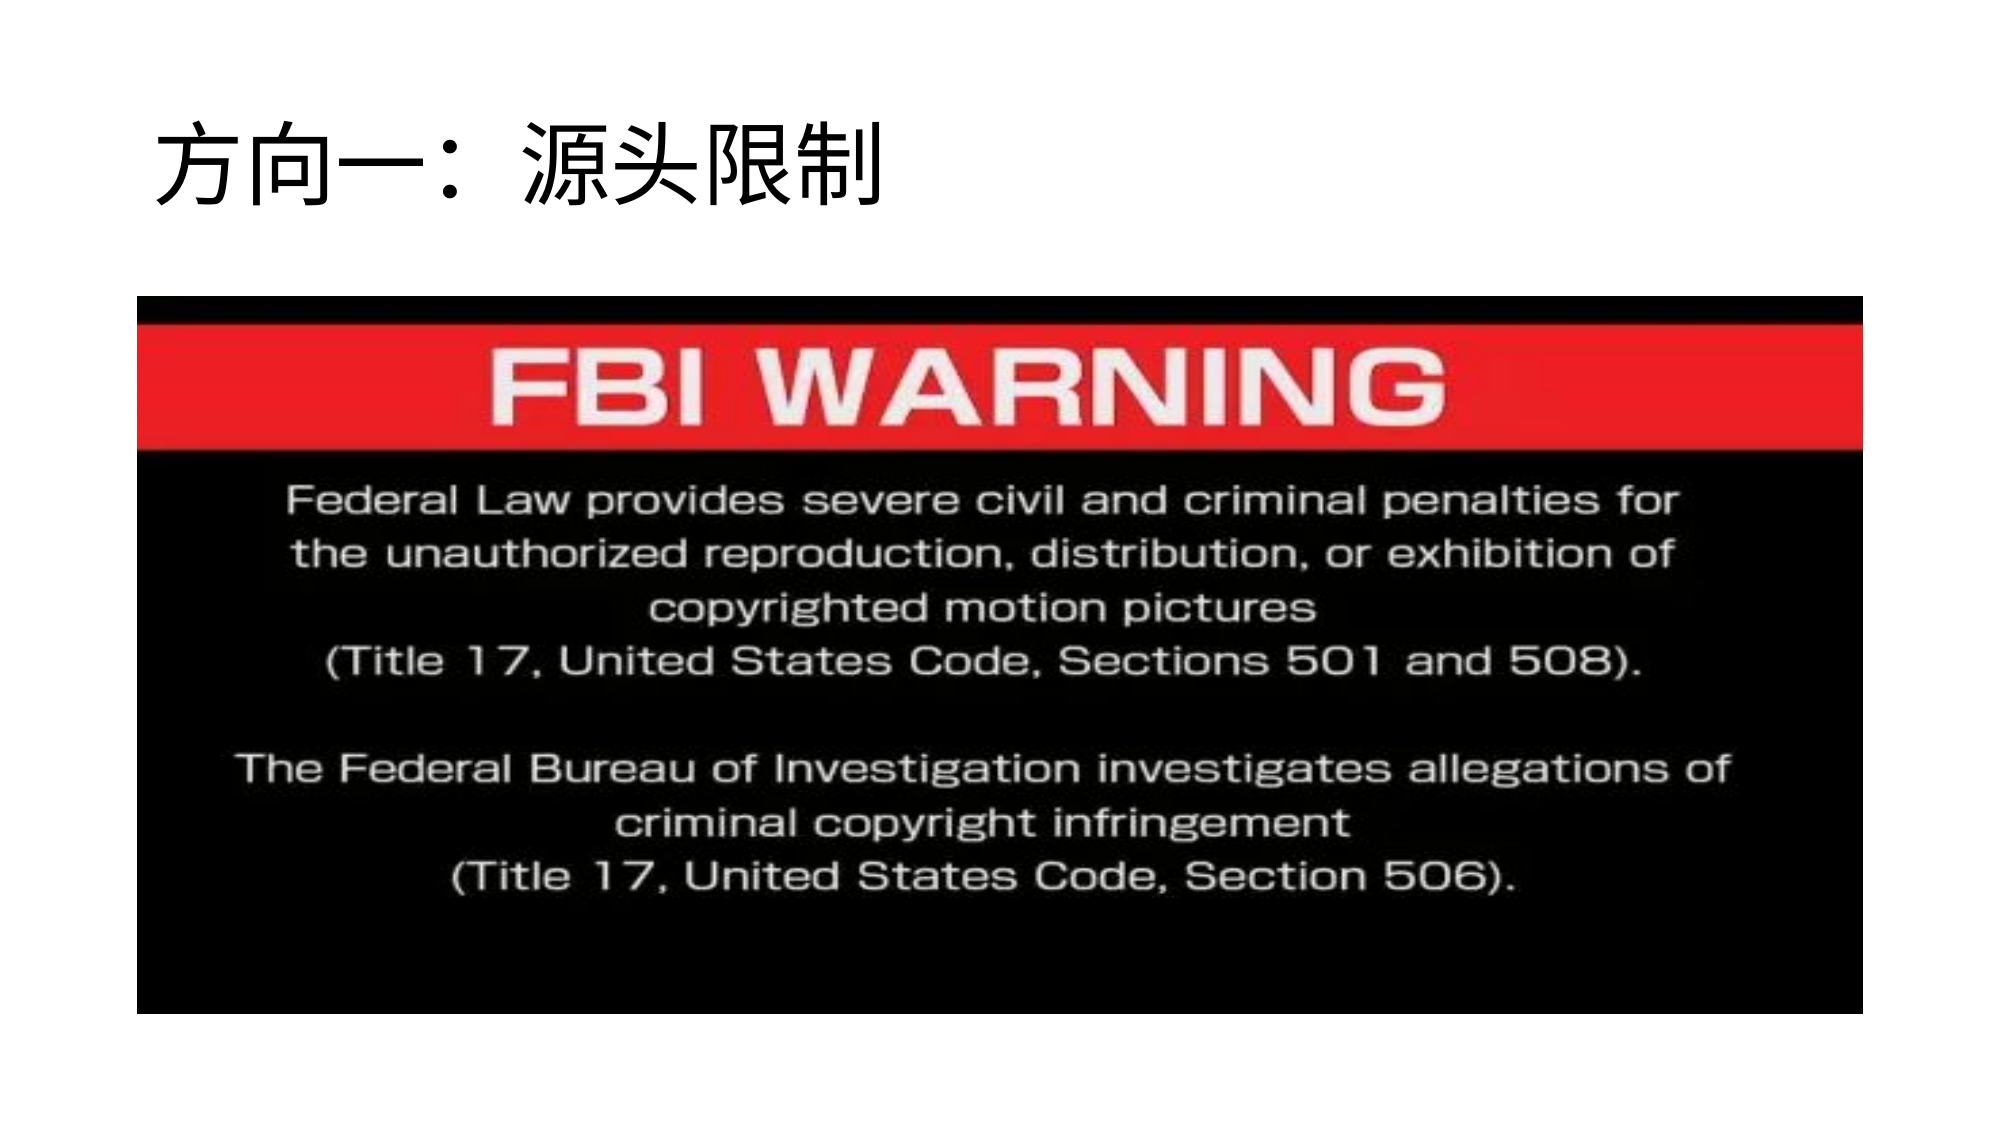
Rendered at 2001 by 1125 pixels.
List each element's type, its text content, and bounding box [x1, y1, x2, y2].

picture [137, 296, 1863, 1014]
title 方向一：源头限制 [137, 59, 1863, 278]
